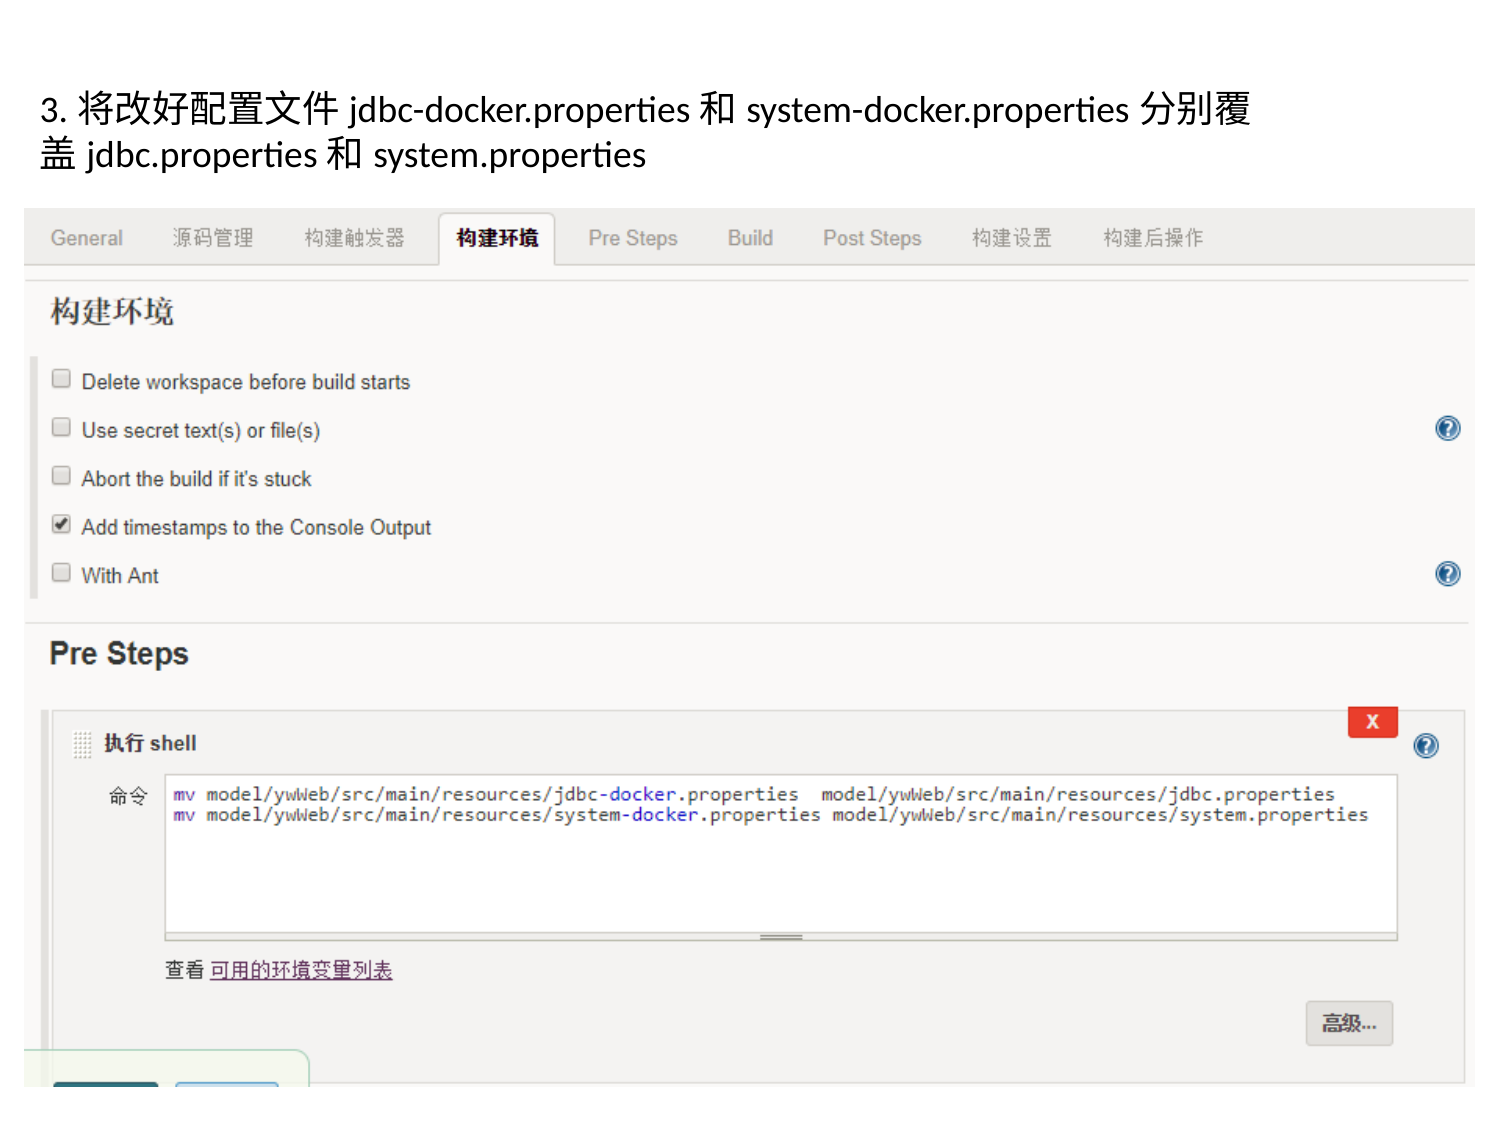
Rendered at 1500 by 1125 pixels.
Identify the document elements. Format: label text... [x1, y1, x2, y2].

picture [24, 207, 1475, 1087]
text_box 3.将改好配置文件jdbc-docker.properties和system-docker.properties分别覆盖jdbc.properties和system.properties [24, 78, 1270, 183]
